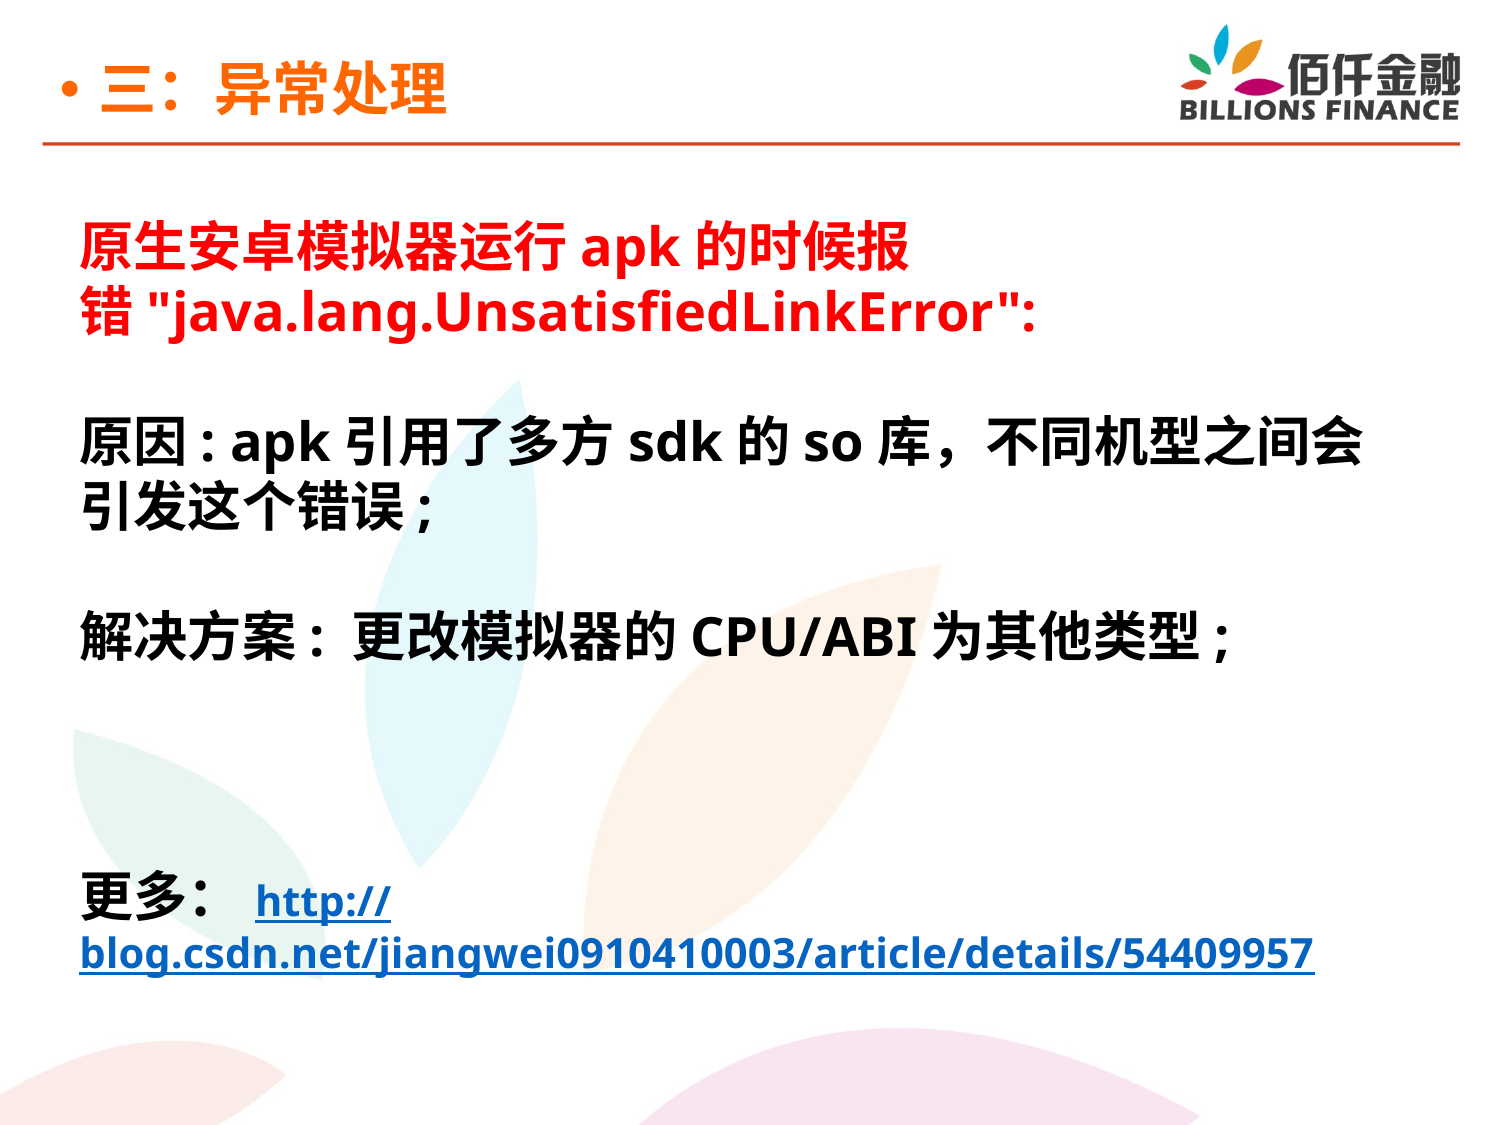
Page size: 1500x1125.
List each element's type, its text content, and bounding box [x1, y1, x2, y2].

text_box 原生安卓模拟器运行apk的时候报错"java.lang.UnsatisfiedLinkError": 原因: apk引用了多方sdk的so库，不同机型之间会引发这个错误; 解决方案: 更改模拟器的CPU/ABI为其他类型; 更多：http://blog.csdn.net/jiangwei0910410003/article/details/54409957 [64, 205, 1431, 1042]
picture [0, 0, 1500, 1125]
text_box 三：异常处理 [44, 52, 1165, 136]
